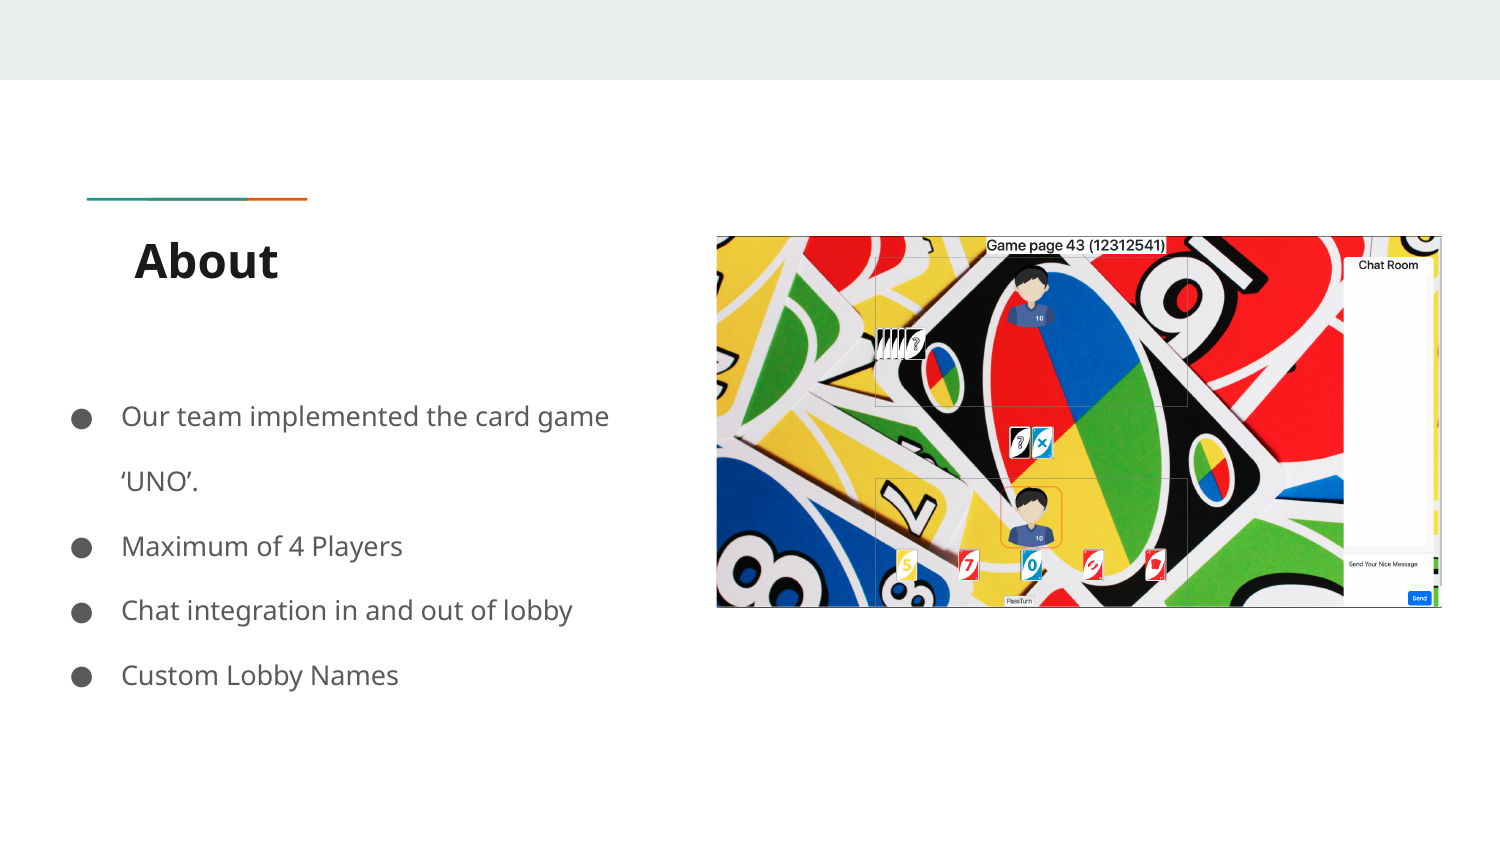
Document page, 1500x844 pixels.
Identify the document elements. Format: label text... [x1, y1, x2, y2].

title About [119, 216, 1381, 305]
picture [716, 236, 1443, 608]
list Our team implemented the card game ‘UNO’. Maximum of 4 Players Chat integration in and out of lobby Custom Lobby Names [31, 352, 699, 741]
